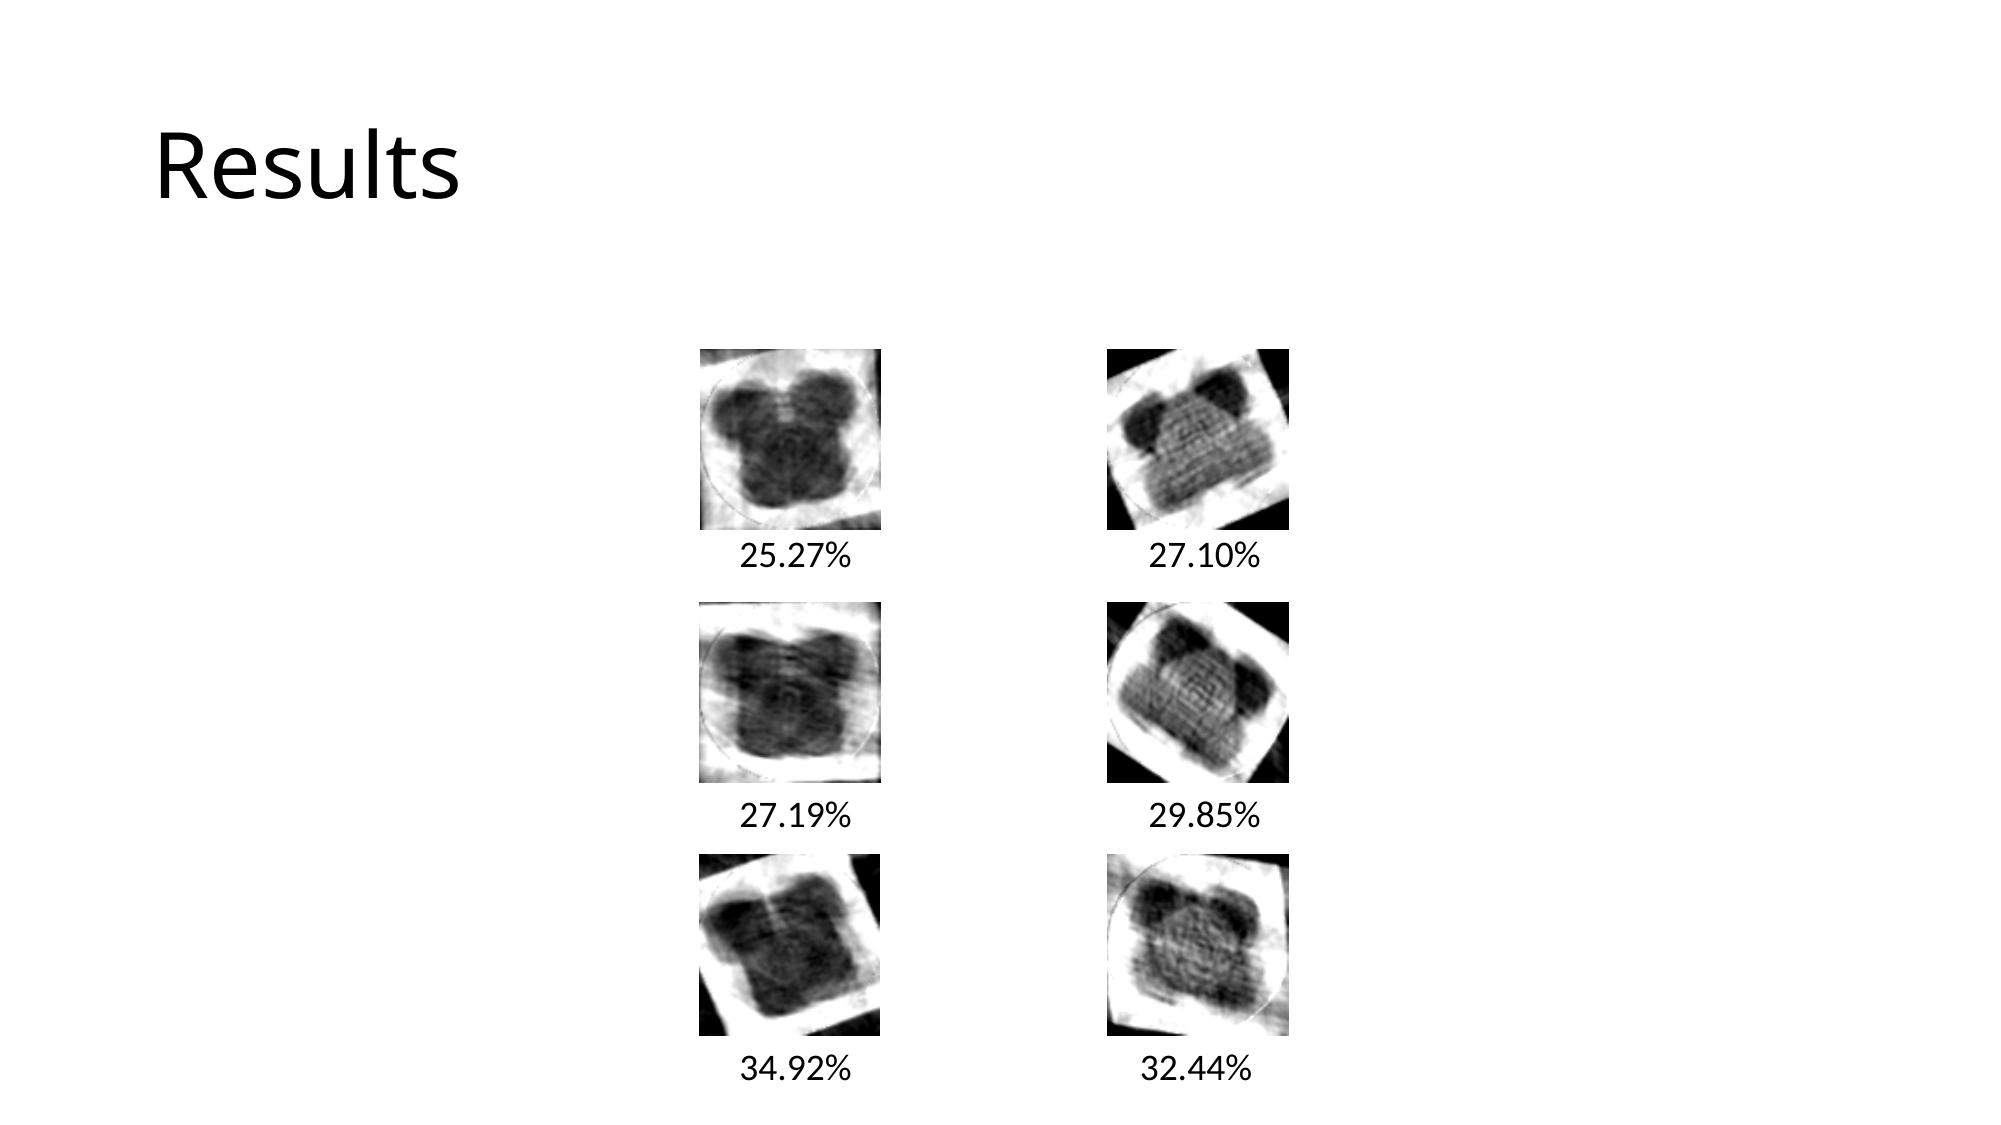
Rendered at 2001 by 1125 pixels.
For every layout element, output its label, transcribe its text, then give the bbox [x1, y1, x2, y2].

picture [699, 602, 881, 783]
title Results [137, 59, 1863, 278]
text_box 25.27% 27.10% [724, 522, 1286, 583]
picture [1107, 854, 1289, 1036]
picture [699, 854, 880, 1036]
picture [700, 349, 881, 530]
picture [1107, 602, 1289, 783]
text_box 34.92% 32.44% [724, 1035, 1286, 1096]
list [1107, 349, 1289, 530]
text_box 27.19% 29.85% [724, 782, 1289, 843]
